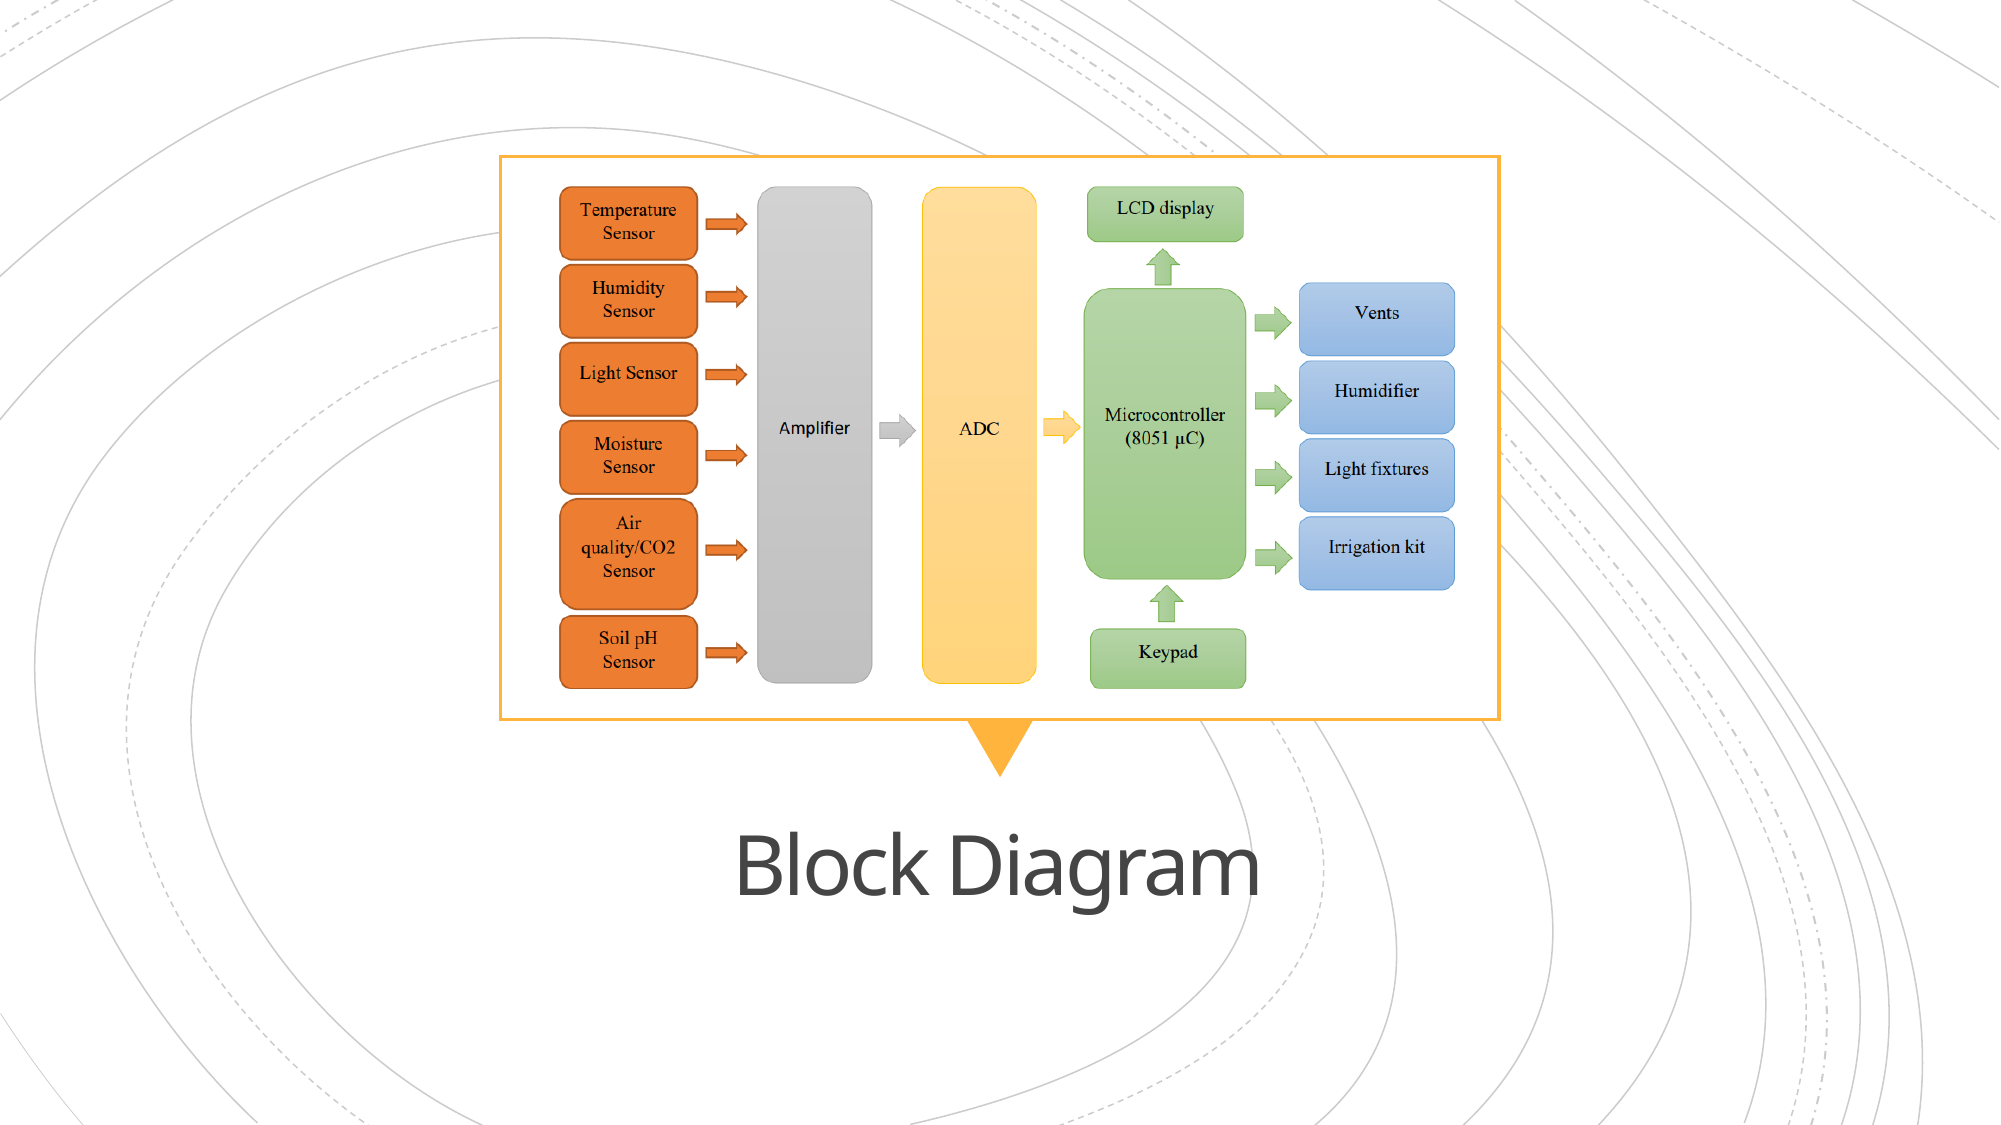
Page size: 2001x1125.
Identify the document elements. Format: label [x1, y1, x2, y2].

text_box [0, 0, 2000, 1125]
list [517, 167, 1488, 701]
